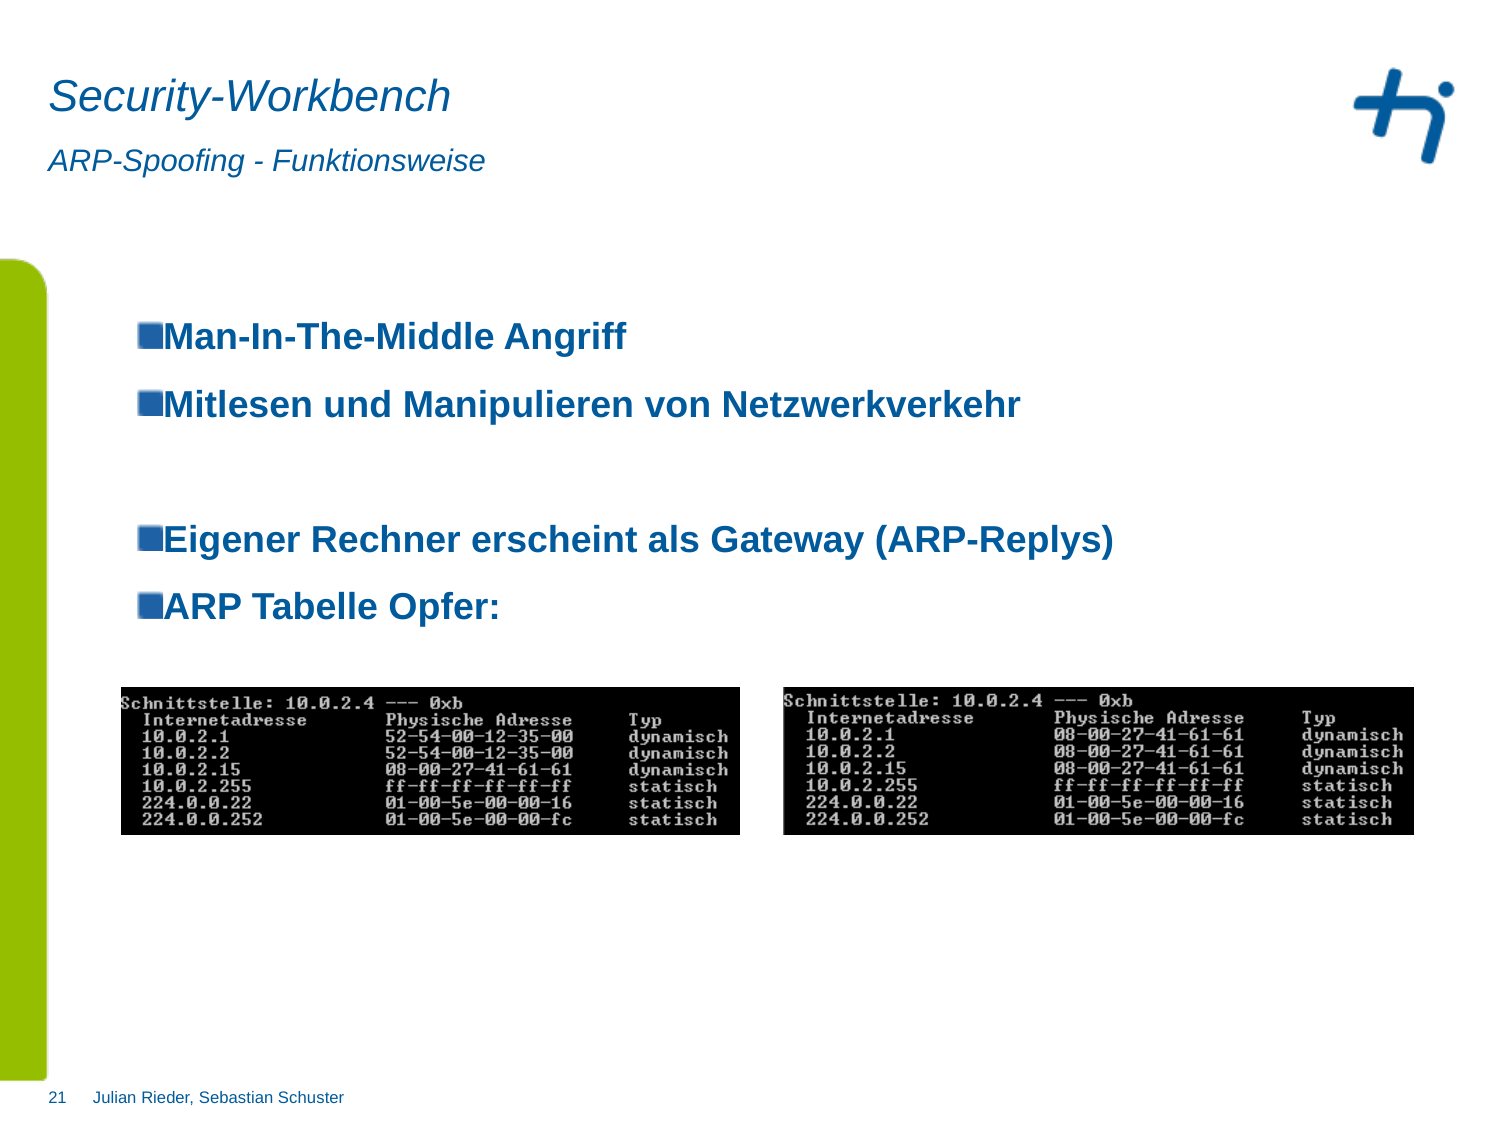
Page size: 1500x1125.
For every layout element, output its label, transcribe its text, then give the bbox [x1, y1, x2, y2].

list Man-In-The-Middle Angriff Mitlesen und Manipulieren von Netzwerkverkehr Eigener Rechner erscheint als Gateway (ARP-Replys) ARP Tabelle Opfer: [77, 289, 1440, 1068]
subtitle ARP-Spoofing - Funktionsweise [48, 122, 1249, 179]
text_box Julian Rieder, Sebastian Schuster [78, 1079, 360, 1115]
title Security-Workbench [48, 66, 1249, 121]
picture [121, 687, 741, 836]
picture [783, 687, 1414, 836]
slide_number 21 [48, 1087, 80, 1122]
